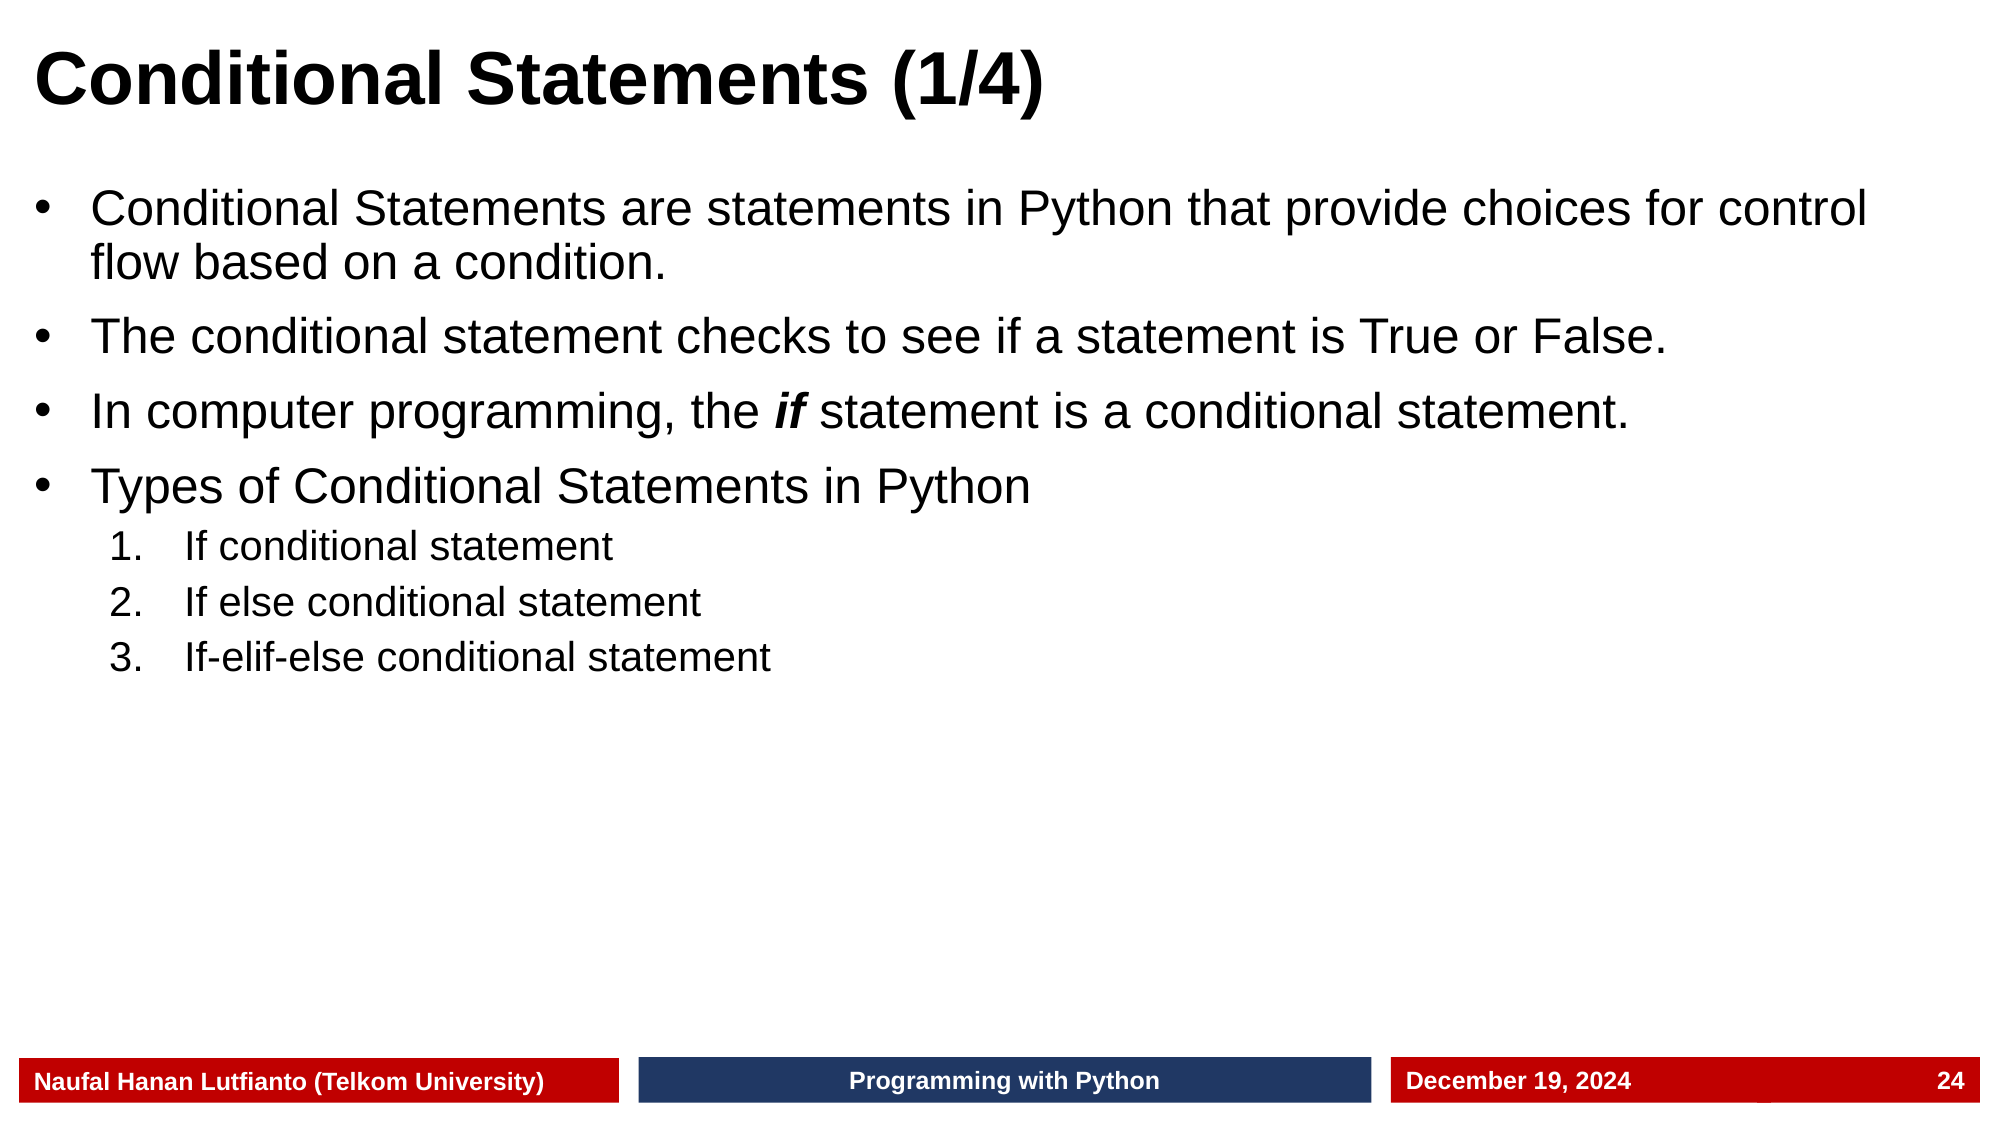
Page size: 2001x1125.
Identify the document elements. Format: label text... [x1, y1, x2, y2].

slide_number 24 [1757, 1057, 1980, 1103]
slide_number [1390, 1057, 1757, 1103]
list Conditional Statements are statements in Python that provide choices for control flow based on a condition. The conditional statement checks to see if a statement is True or False. In computer programming, the if statement is a conditional statement. Types of Conditional Statements in Python If conditional statement If else conditional statement If-elif-else conditional statement [19, 174, 1980, 1014]
footer Programming with Python [638, 1057, 1372, 1103]
title Conditional Statements (1/4) [19, 32, 1804, 140]
